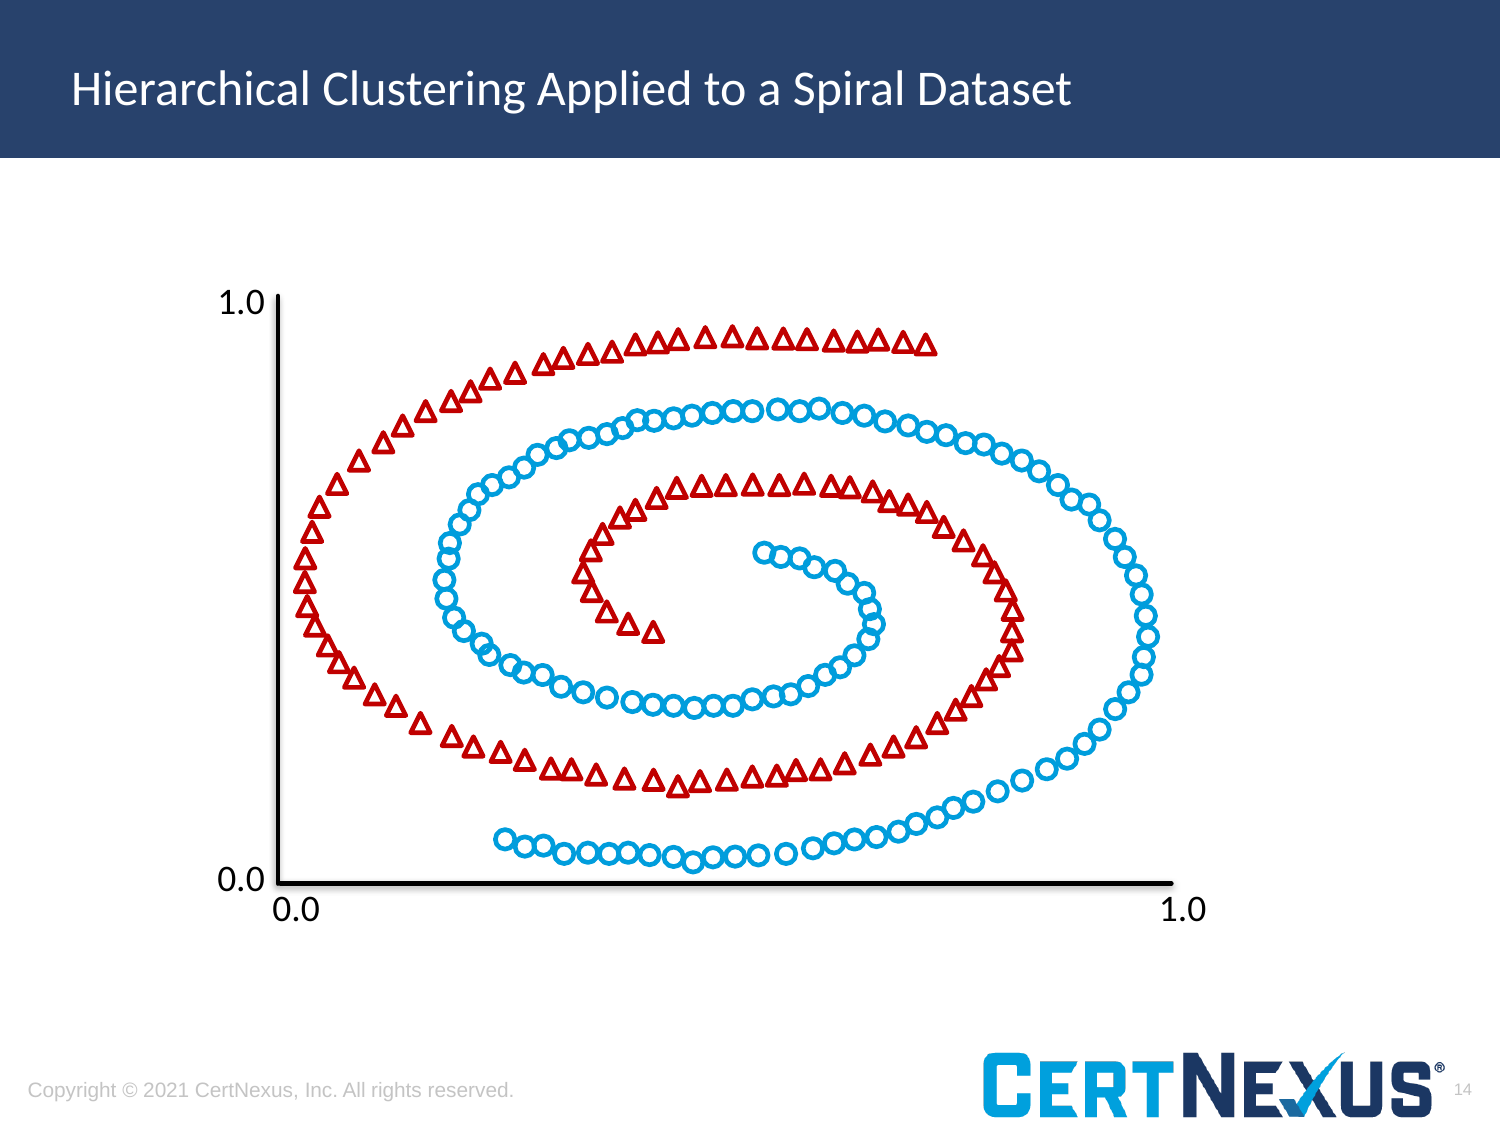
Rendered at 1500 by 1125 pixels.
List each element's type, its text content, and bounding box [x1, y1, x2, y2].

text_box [201, 269, 1223, 938]
picture [967, 1023, 1458, 1125]
slide_number 14 [1137, 1058, 1488, 1119]
title Hierarchical Clustering Applied to a Spiral Dataset [56, 16, 1350, 155]
